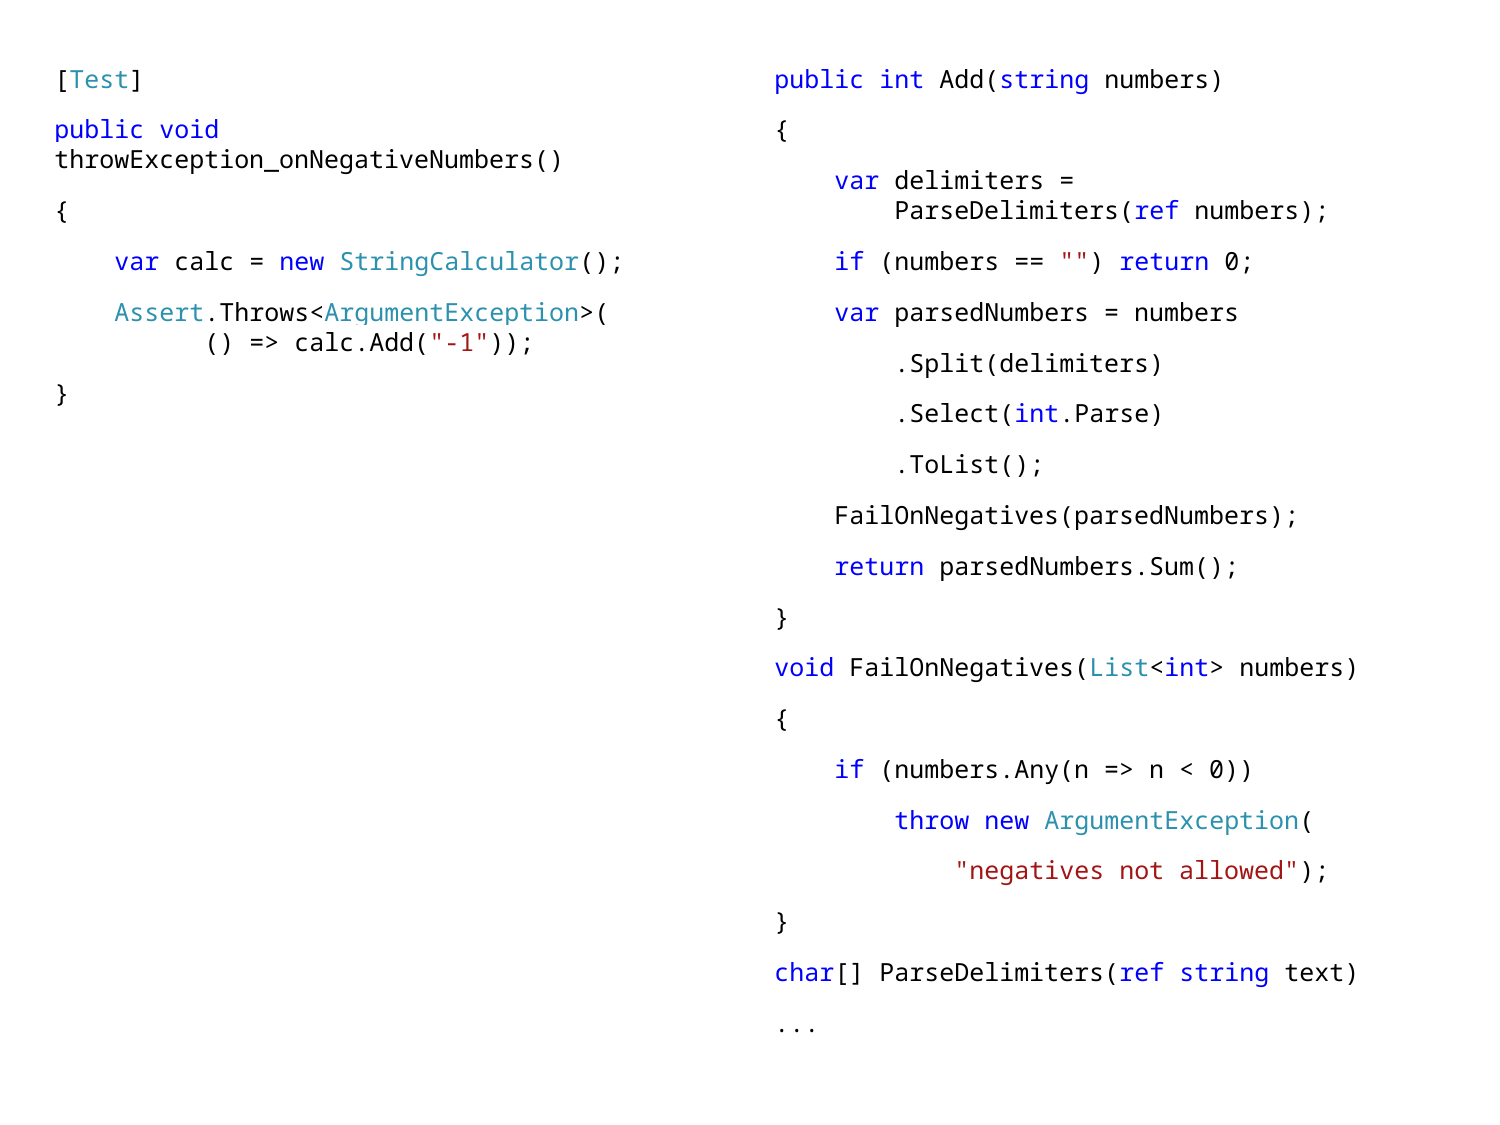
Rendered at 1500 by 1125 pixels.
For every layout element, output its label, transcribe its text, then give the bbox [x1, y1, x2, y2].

list public int Add(string numbers) { var delimiters = ParseDelimiters(ref numbers); if (numbers == "") return 0; var parsedNumbers = numbers .Split(delimiters) .Select(int.Parse) .ToList(); FailOnNegatives(parsedNumbers); return parsedNumbers.Sum(); } void FailOnNegatives(List<int> numbers) { if (numbers.Any(n => n < 0)) throw new ArgumentException( "negatives not allowed"); } char[] ParseDelimiters(ref string text) ... [759, 55, 1468, 1060]
list [Test] public void throwException_onNegativeNumbers() { var calc = new StringCalculator(); Assert.Throws<ArgumentException>( () => calc.Add("-1")); } [39, 55, 741, 1014]
